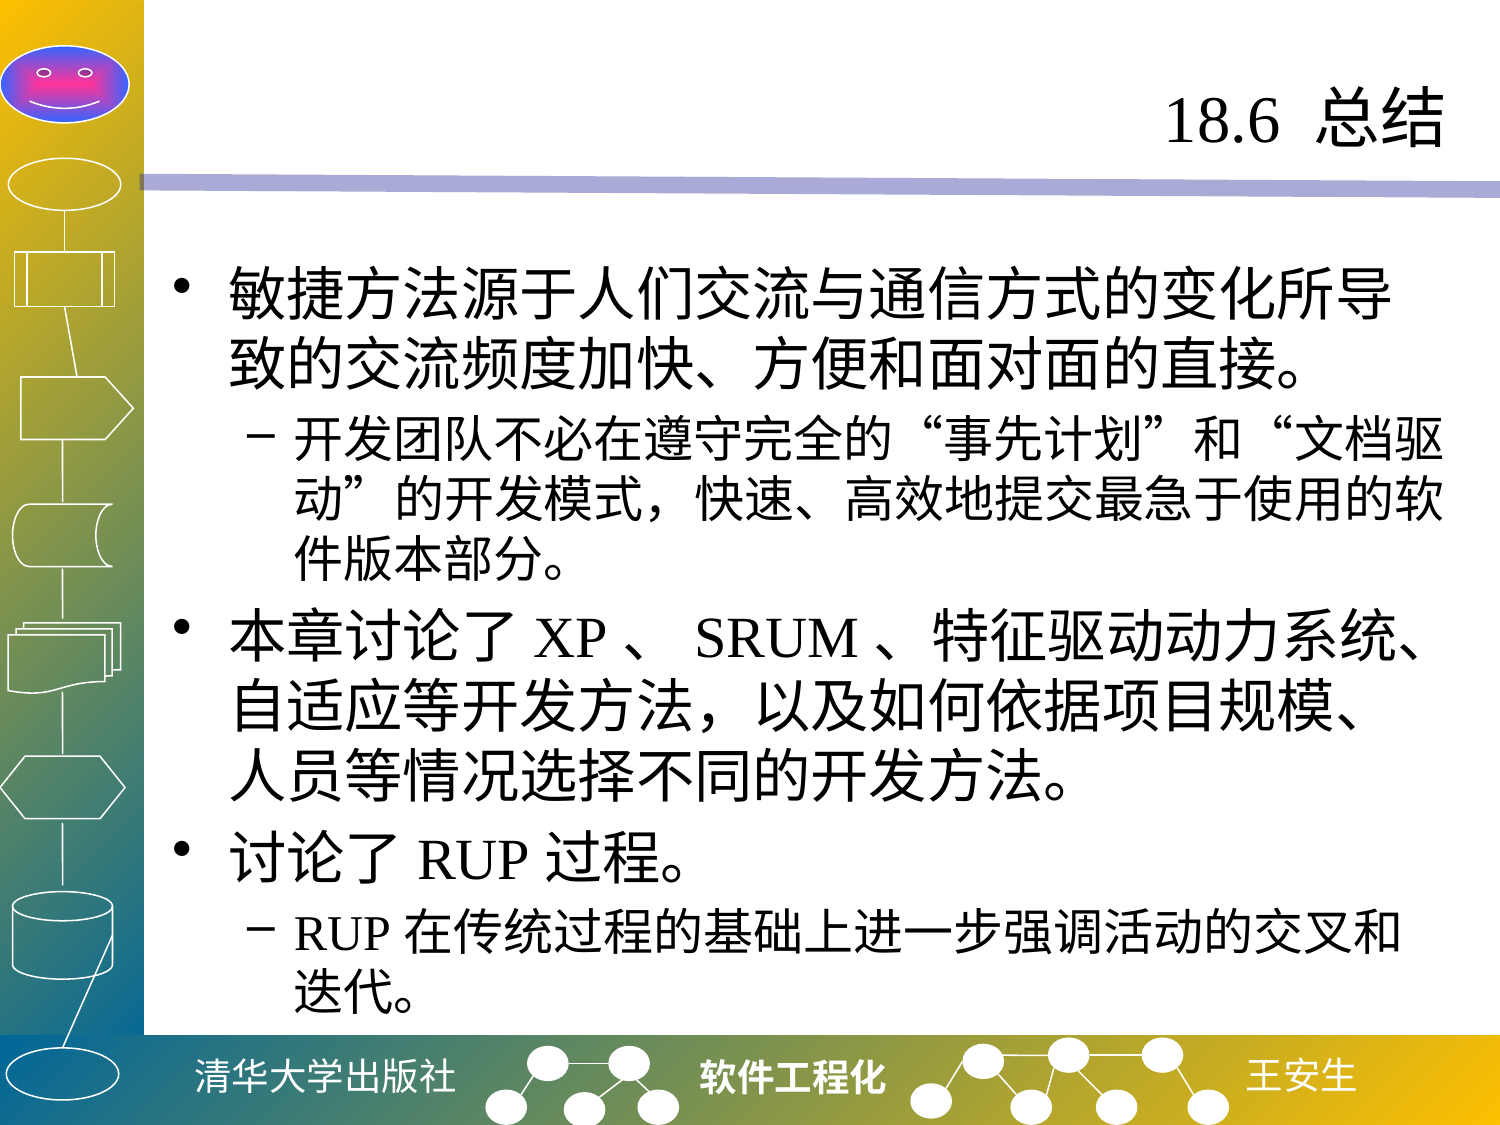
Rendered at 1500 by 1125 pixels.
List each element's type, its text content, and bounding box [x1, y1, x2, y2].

list 敏捷方法源于人们交流与通信方式的变化所导致的交流频度加快、方便和面对面的直接。 开发团队不必在遵守完全的“事先计划”和“文档驱动”的开发模式，快速、高效地提交最急于使用的软件版本部分。 本章讨论了XP、SRUM、特征驱动动力系统、自适应等开发方法，以及如何依据项目规模、人员等情况选择不同的开发方法。 讨论了RUP过程。 RUP在传统过程的基础上进一步强调活动的交叉和迭代。 [156, 249, 1465, 1056]
title 18.6 总结 [187, 43, 1463, 188]
